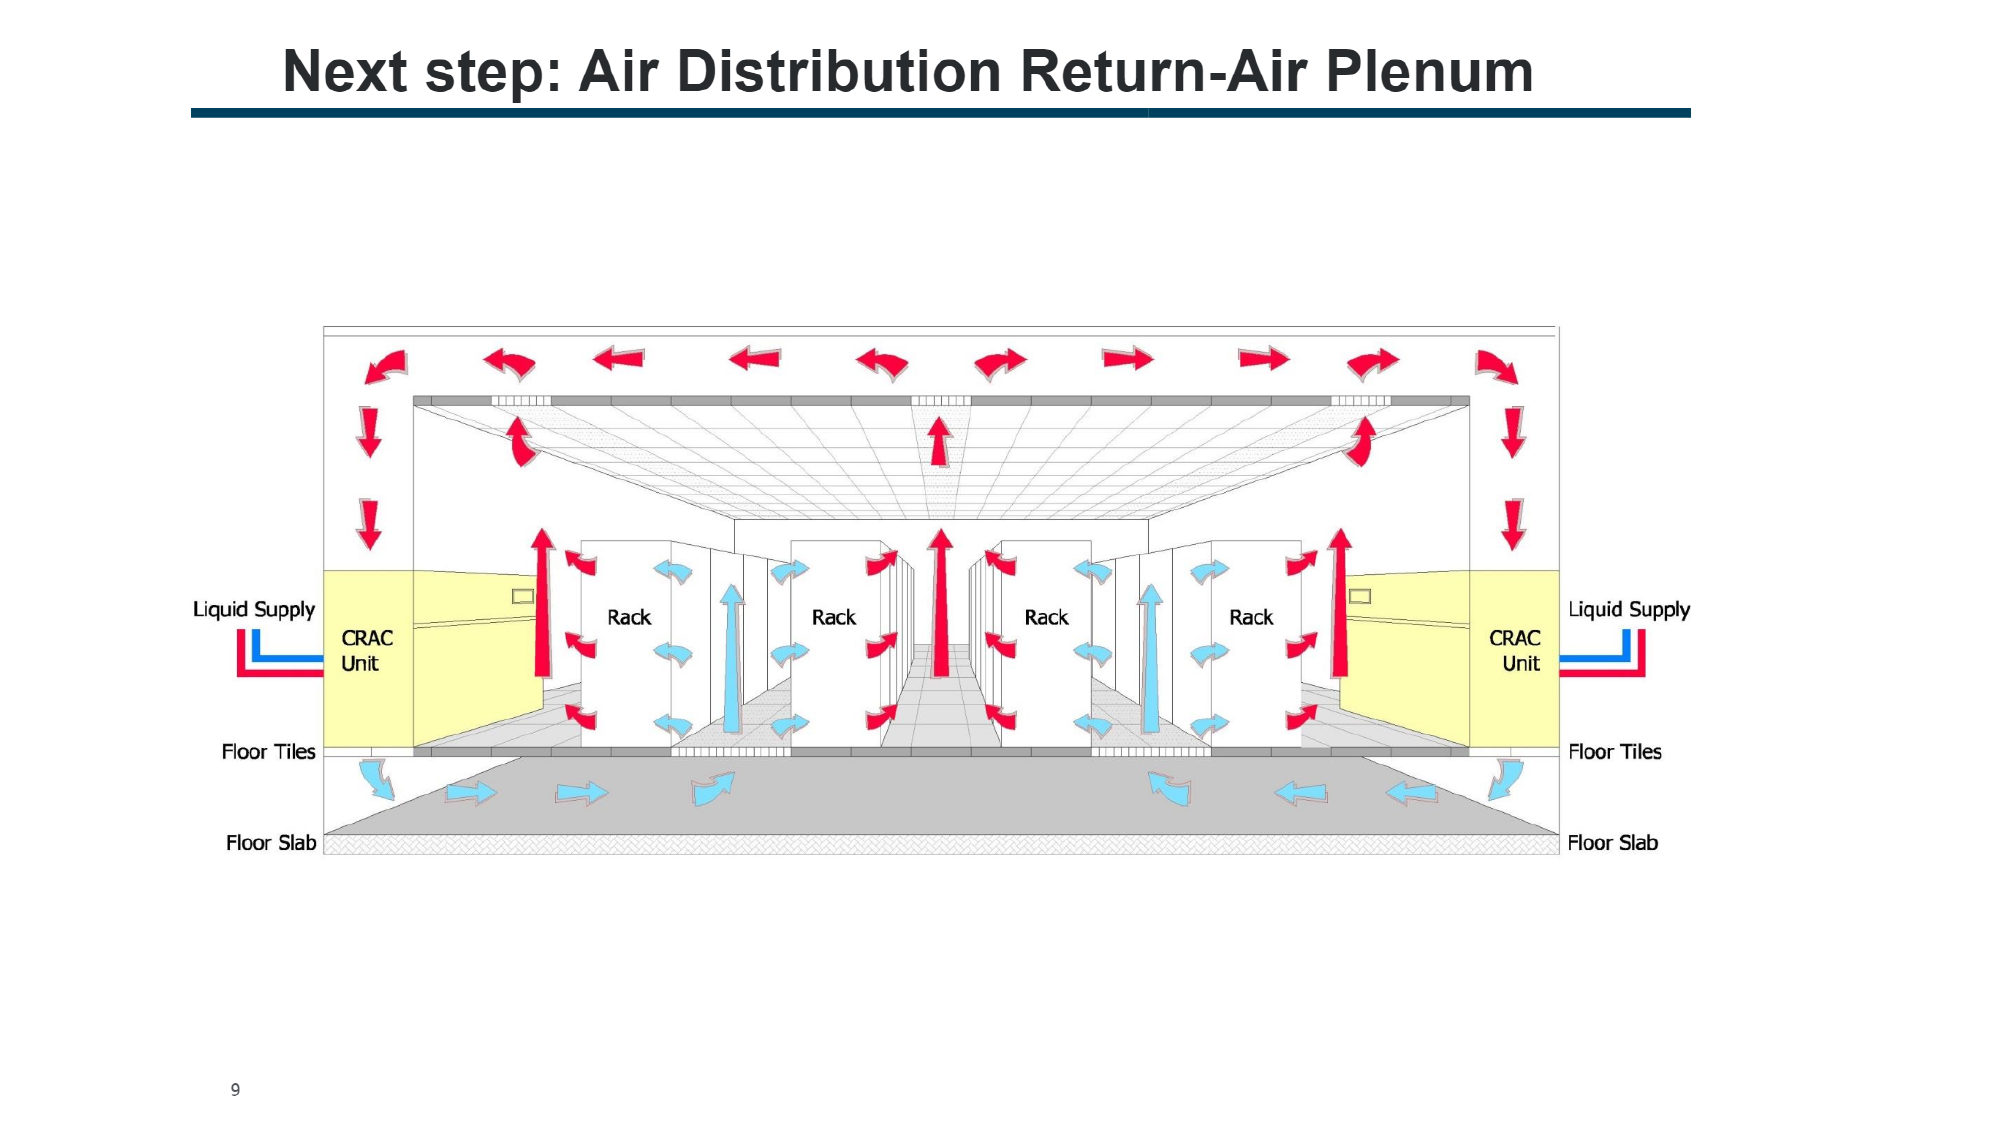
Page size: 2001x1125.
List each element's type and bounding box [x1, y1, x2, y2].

list [191, 0, 1691, 1125]
